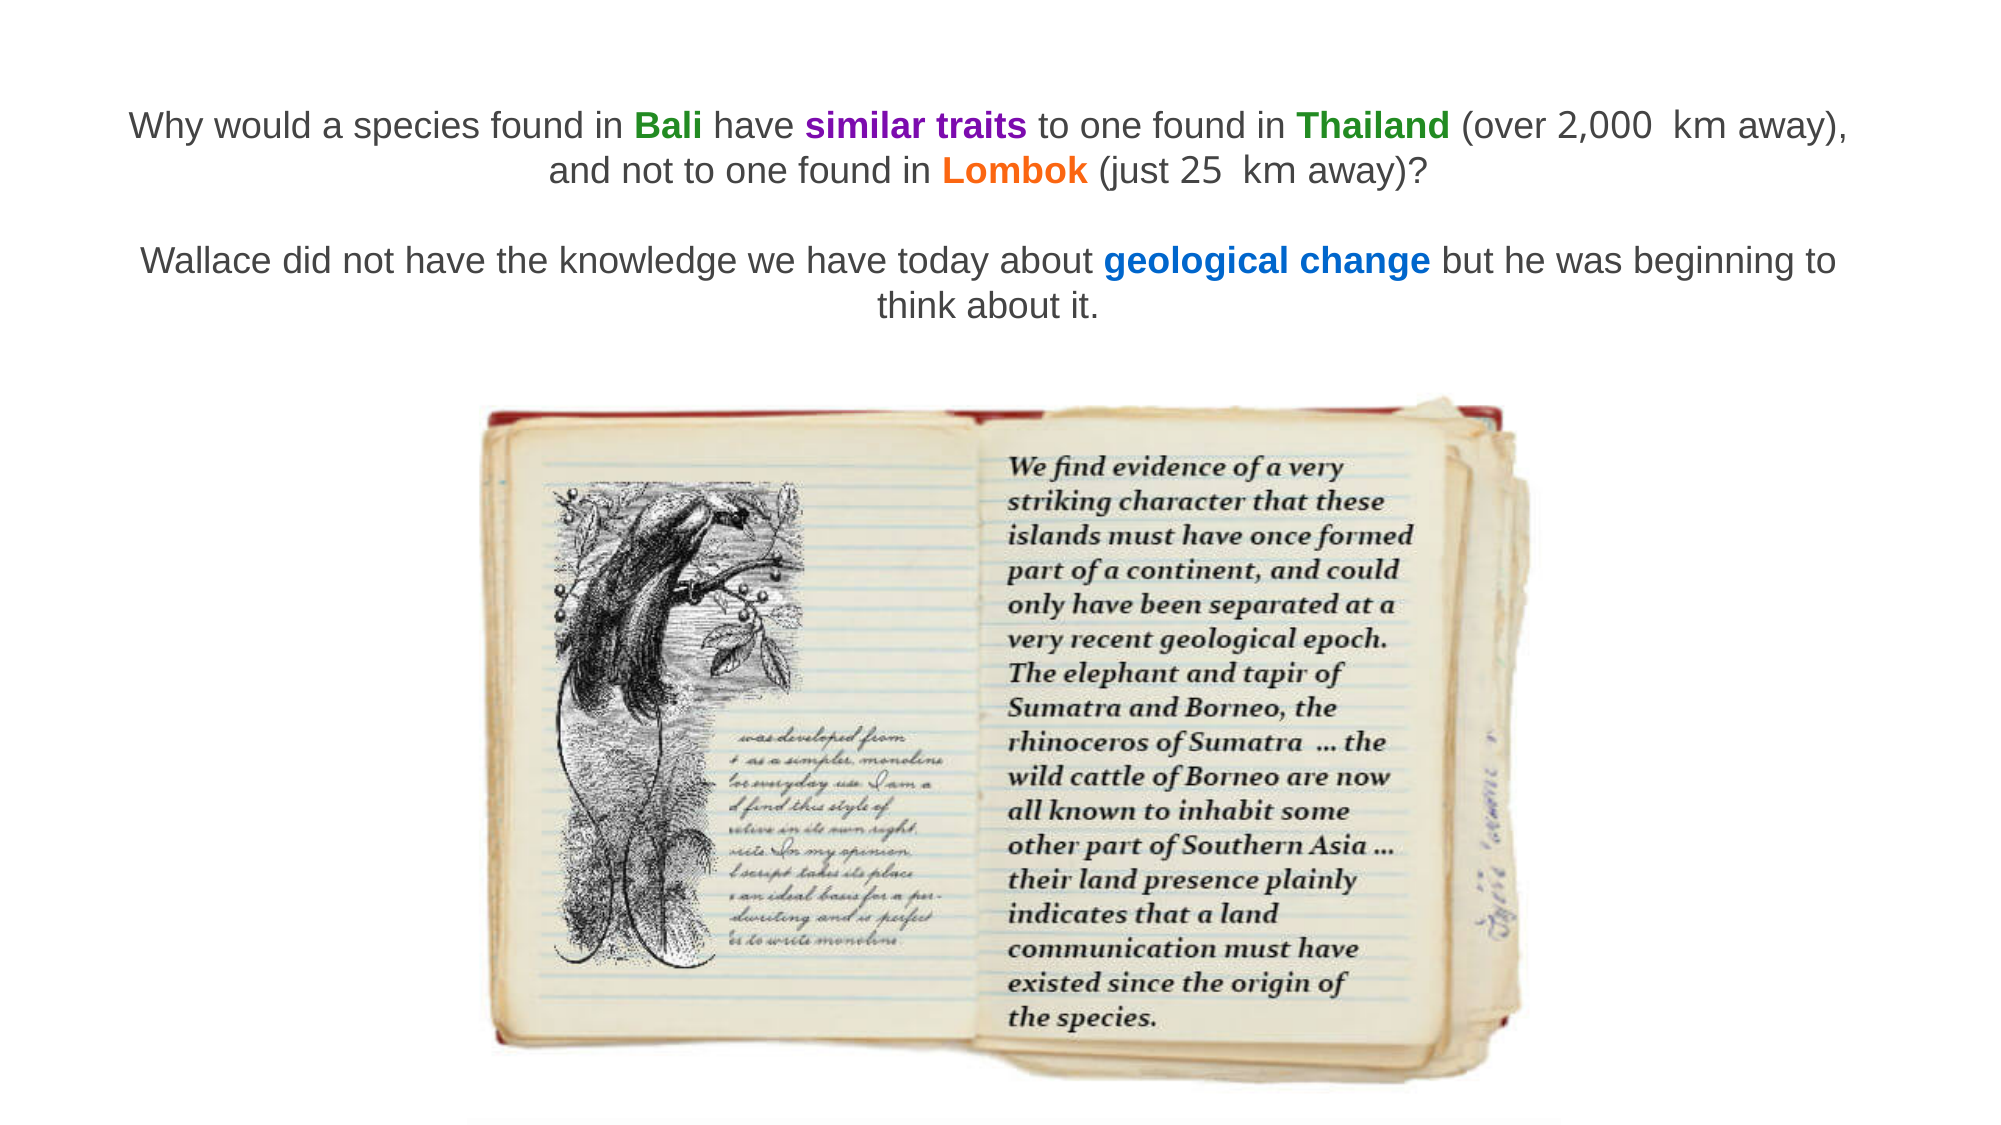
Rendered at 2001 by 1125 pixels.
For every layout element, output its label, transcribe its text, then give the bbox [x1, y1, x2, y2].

picture [467, 343, 1561, 1125]
text_box Why would a species found in Bali have similar traits to one found in Thailand (over 2,000 km away), and not to one found in Lombok (just 25 km away)? Wallace did not have the knowledge we have today about geological change but he was beginning to think about it. [106, 93, 1871, 334]
